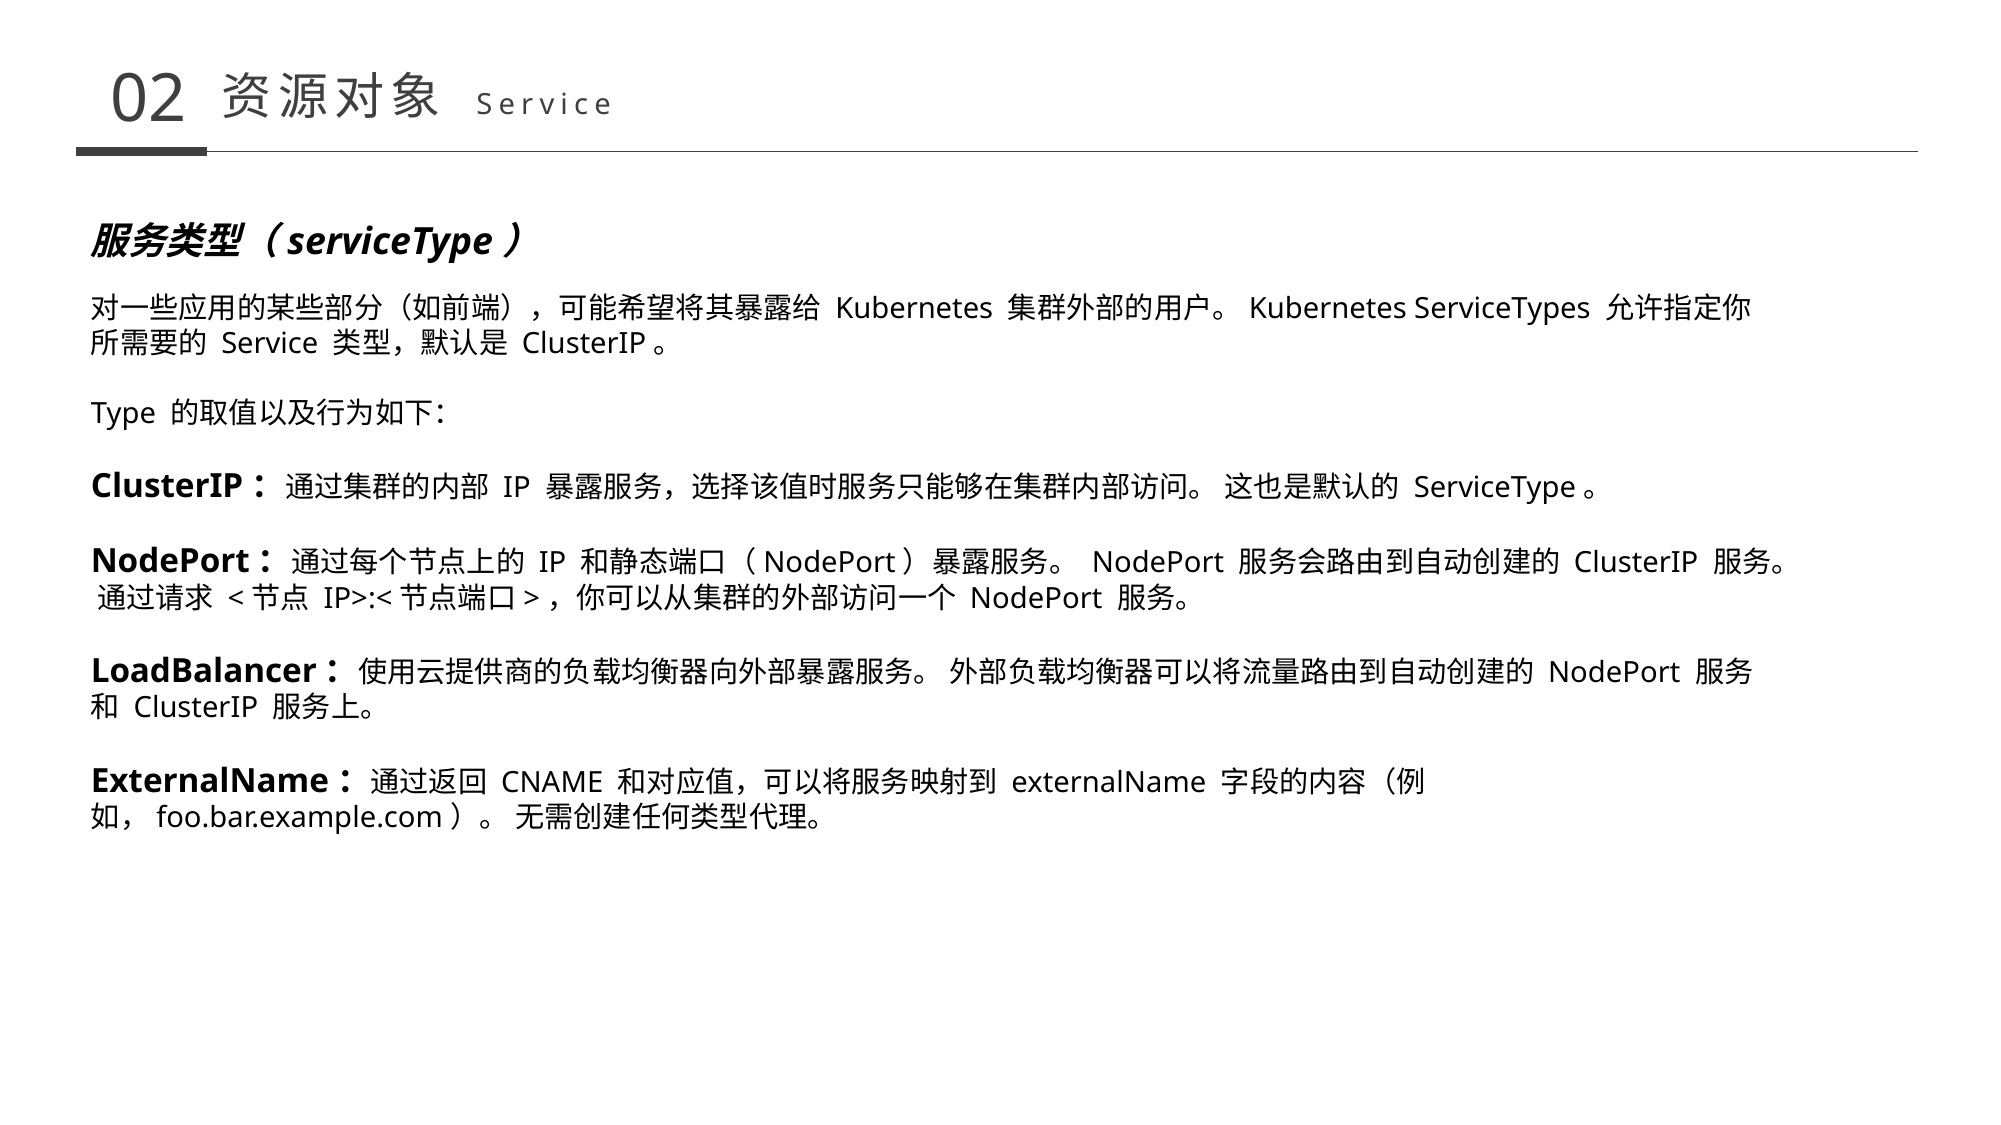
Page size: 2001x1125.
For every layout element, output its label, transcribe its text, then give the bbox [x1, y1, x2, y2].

text_box 02 [48, 47, 249, 142]
text_box 对一些应用的某些部分（如前端），可能希望将其暴露给 Kubernetes 集群外部的用户。Kubernetes ServiceTypes 允许指定你所需要的 Service 类型，默认是 ClusterIP。 Type 的取值以及行为如下： ClusterIP：通过集群的内部 IP 暴露服务，选择该值时服务只能够在集群内部访问。 这也是默认的 ServiceType。 NodePort：通过每个节点上的 IP 和静态端口（NodePort）暴露服务。 NodePort 服务会路由到自动创建的 ClusterIP 服务。 通过请求 <节点 IP>:<节点端口>，你可以从集群的外部访问一个 NodePort 服务。 LoadBalancer：使用云提供商的负载均衡器向外部暴露服务。 外部负载均衡器可以将流量路由到自动创建的 NodePort 服务和 ClusterIP 服务上。 ExternalName：通过返回 CNAME 和对应值，可以将服务映射到 externalName 字段的内容（例如，foo.bar.example.com）。 无需创建任何类型代理。 [76, 281, 1793, 841]
text_box 资源对象 Service [249, 57, 879, 132]
text_box 服务类型（serviceType） [76, 209, 573, 270]
